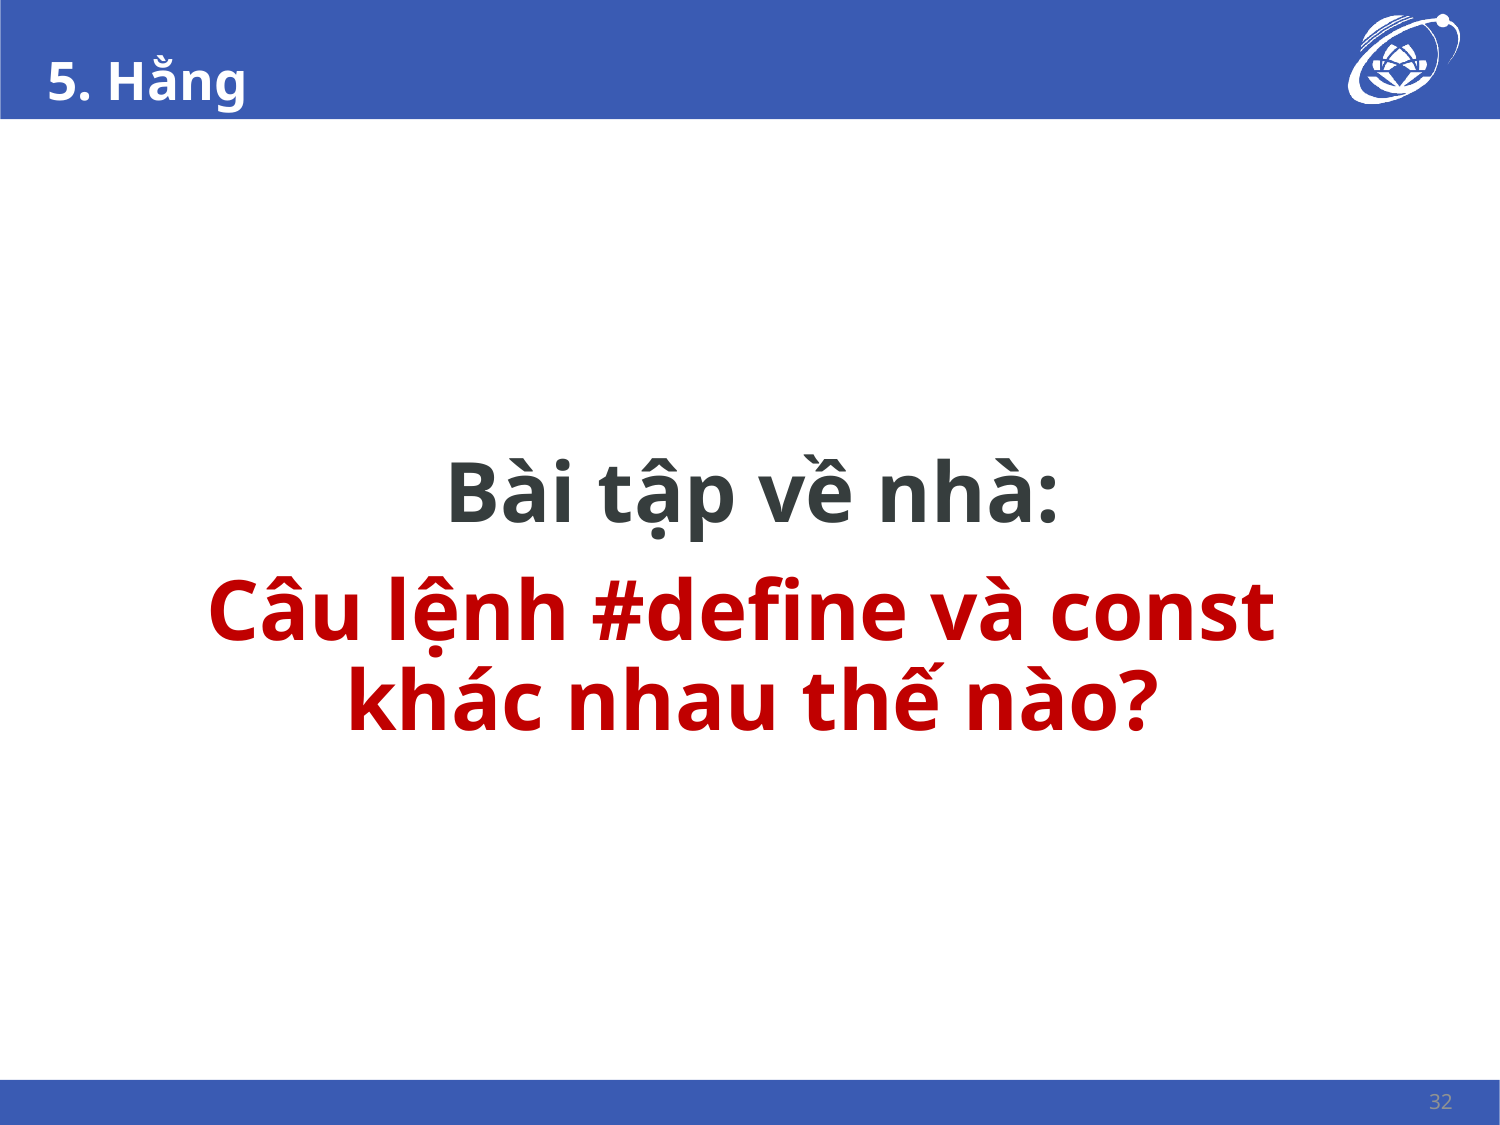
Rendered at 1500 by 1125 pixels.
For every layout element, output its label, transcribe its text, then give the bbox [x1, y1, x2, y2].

list Bài tập về nhà: Câu lệnh #define và const khác nhau thế nào? [32, 146, 1468, 1054]
title 5. Hằng [32, 0, 1468, 120]
slide_number 32 [1388, 1083, 1468, 1122]
